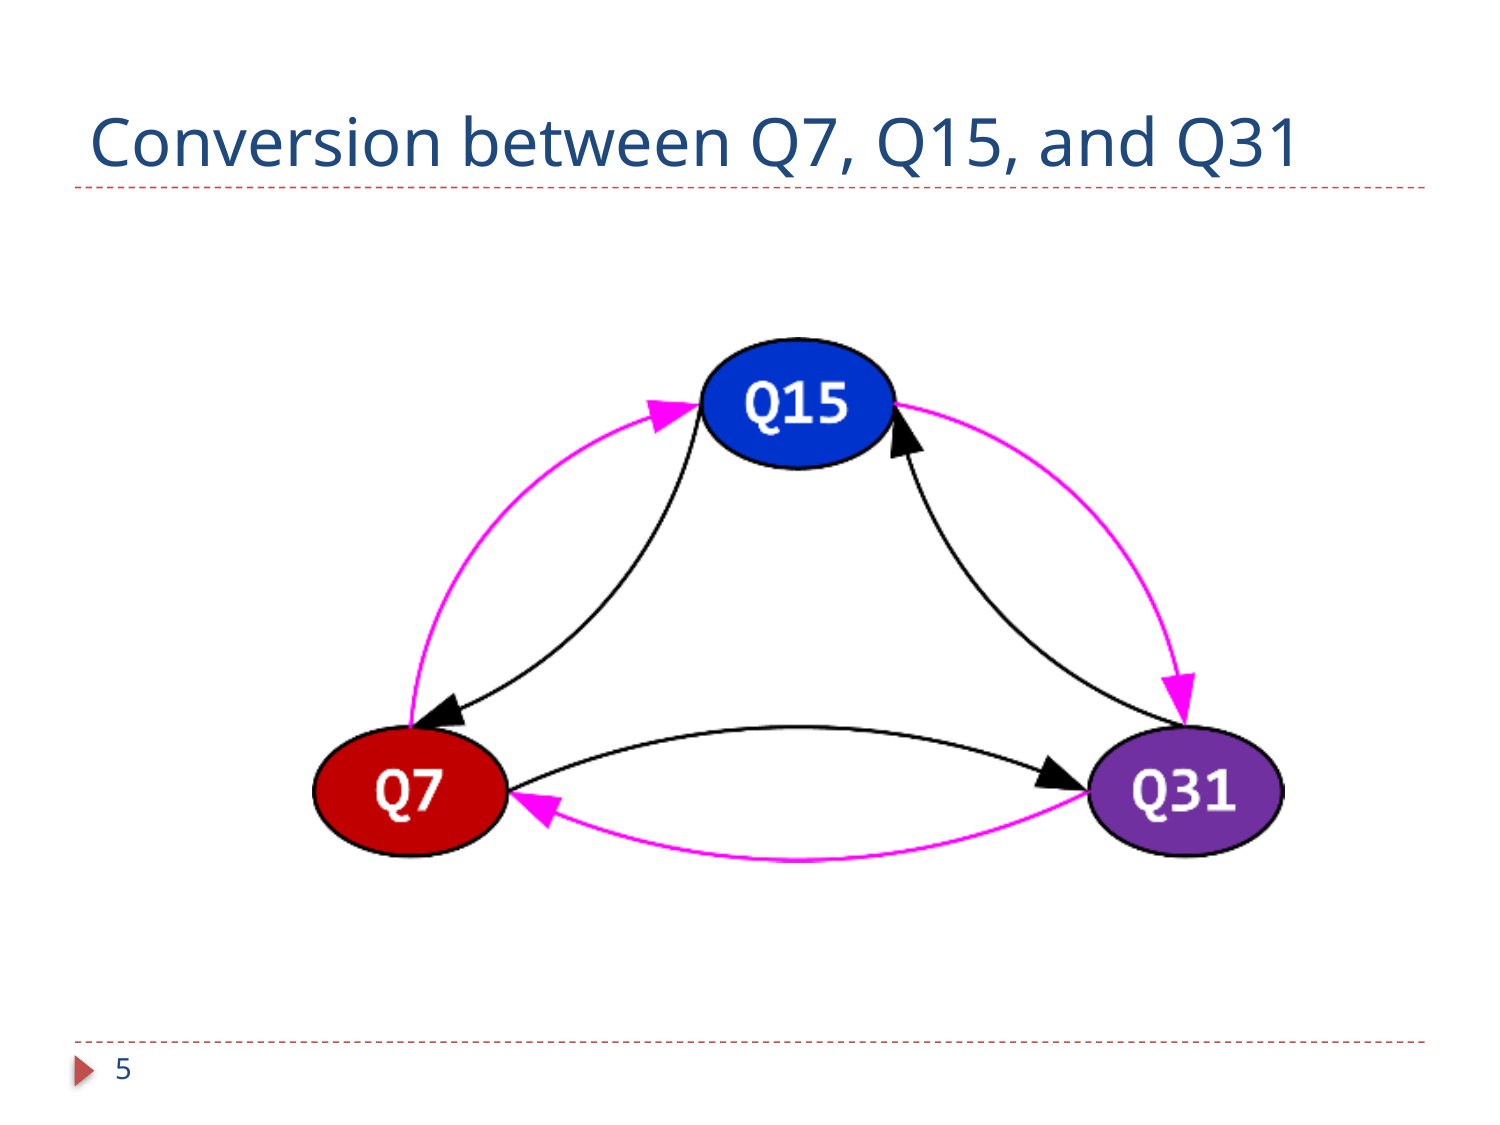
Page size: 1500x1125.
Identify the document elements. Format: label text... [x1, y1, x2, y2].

picture [312, 337, 1285, 863]
title Conversion between Q7, Q15, and Q31 [75, 24, 1425, 188]
slide_number 5 [100, 1042, 426, 1103]
